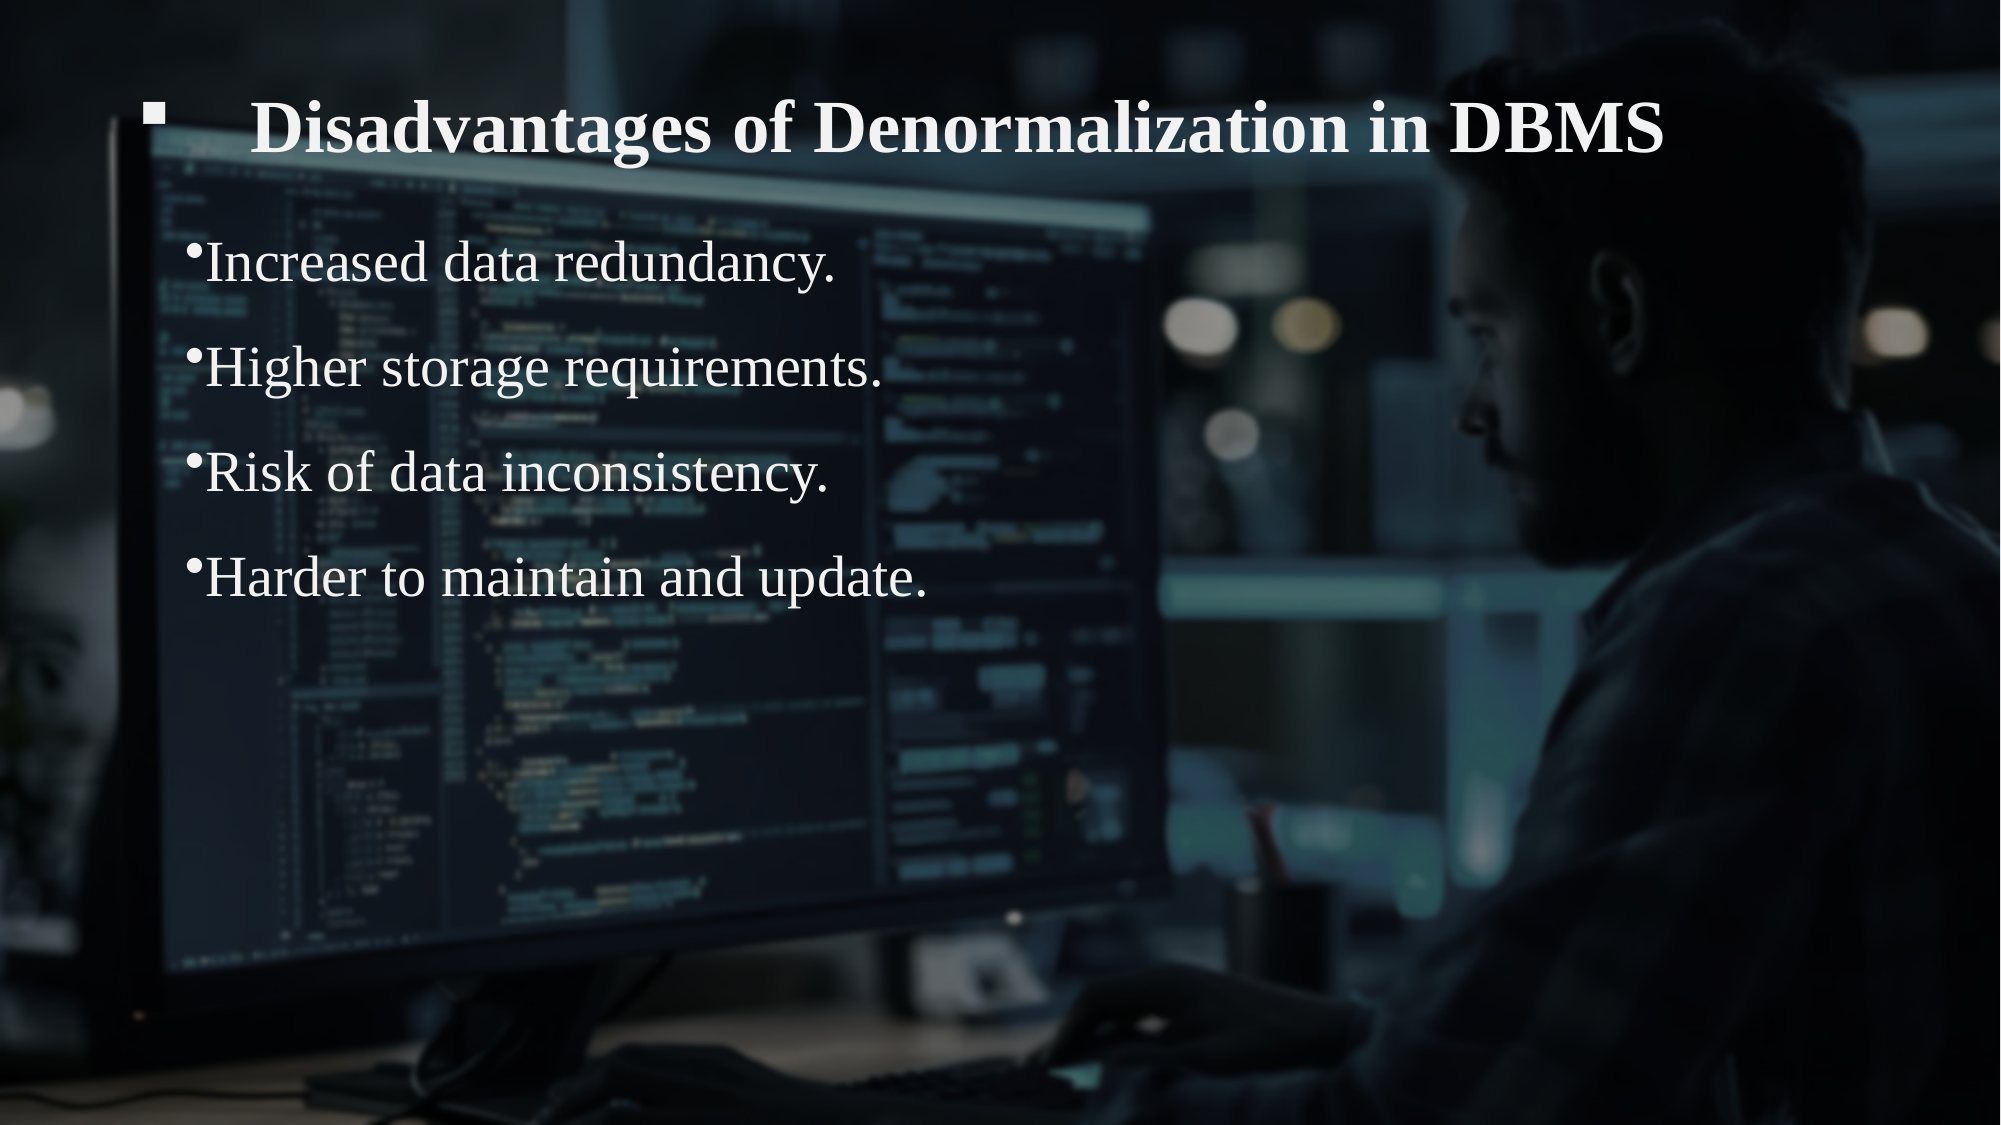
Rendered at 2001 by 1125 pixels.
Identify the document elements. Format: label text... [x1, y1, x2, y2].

title Disadvantages of Denormalization in DBMS [123, 61, 1854, 185]
picture [0, 0, 2001, 1125]
list Increased data redundancy. Higher storage requirements. Risk of data inconsistency. Harder to maintain and update. [169, 71, 1302, 725]
